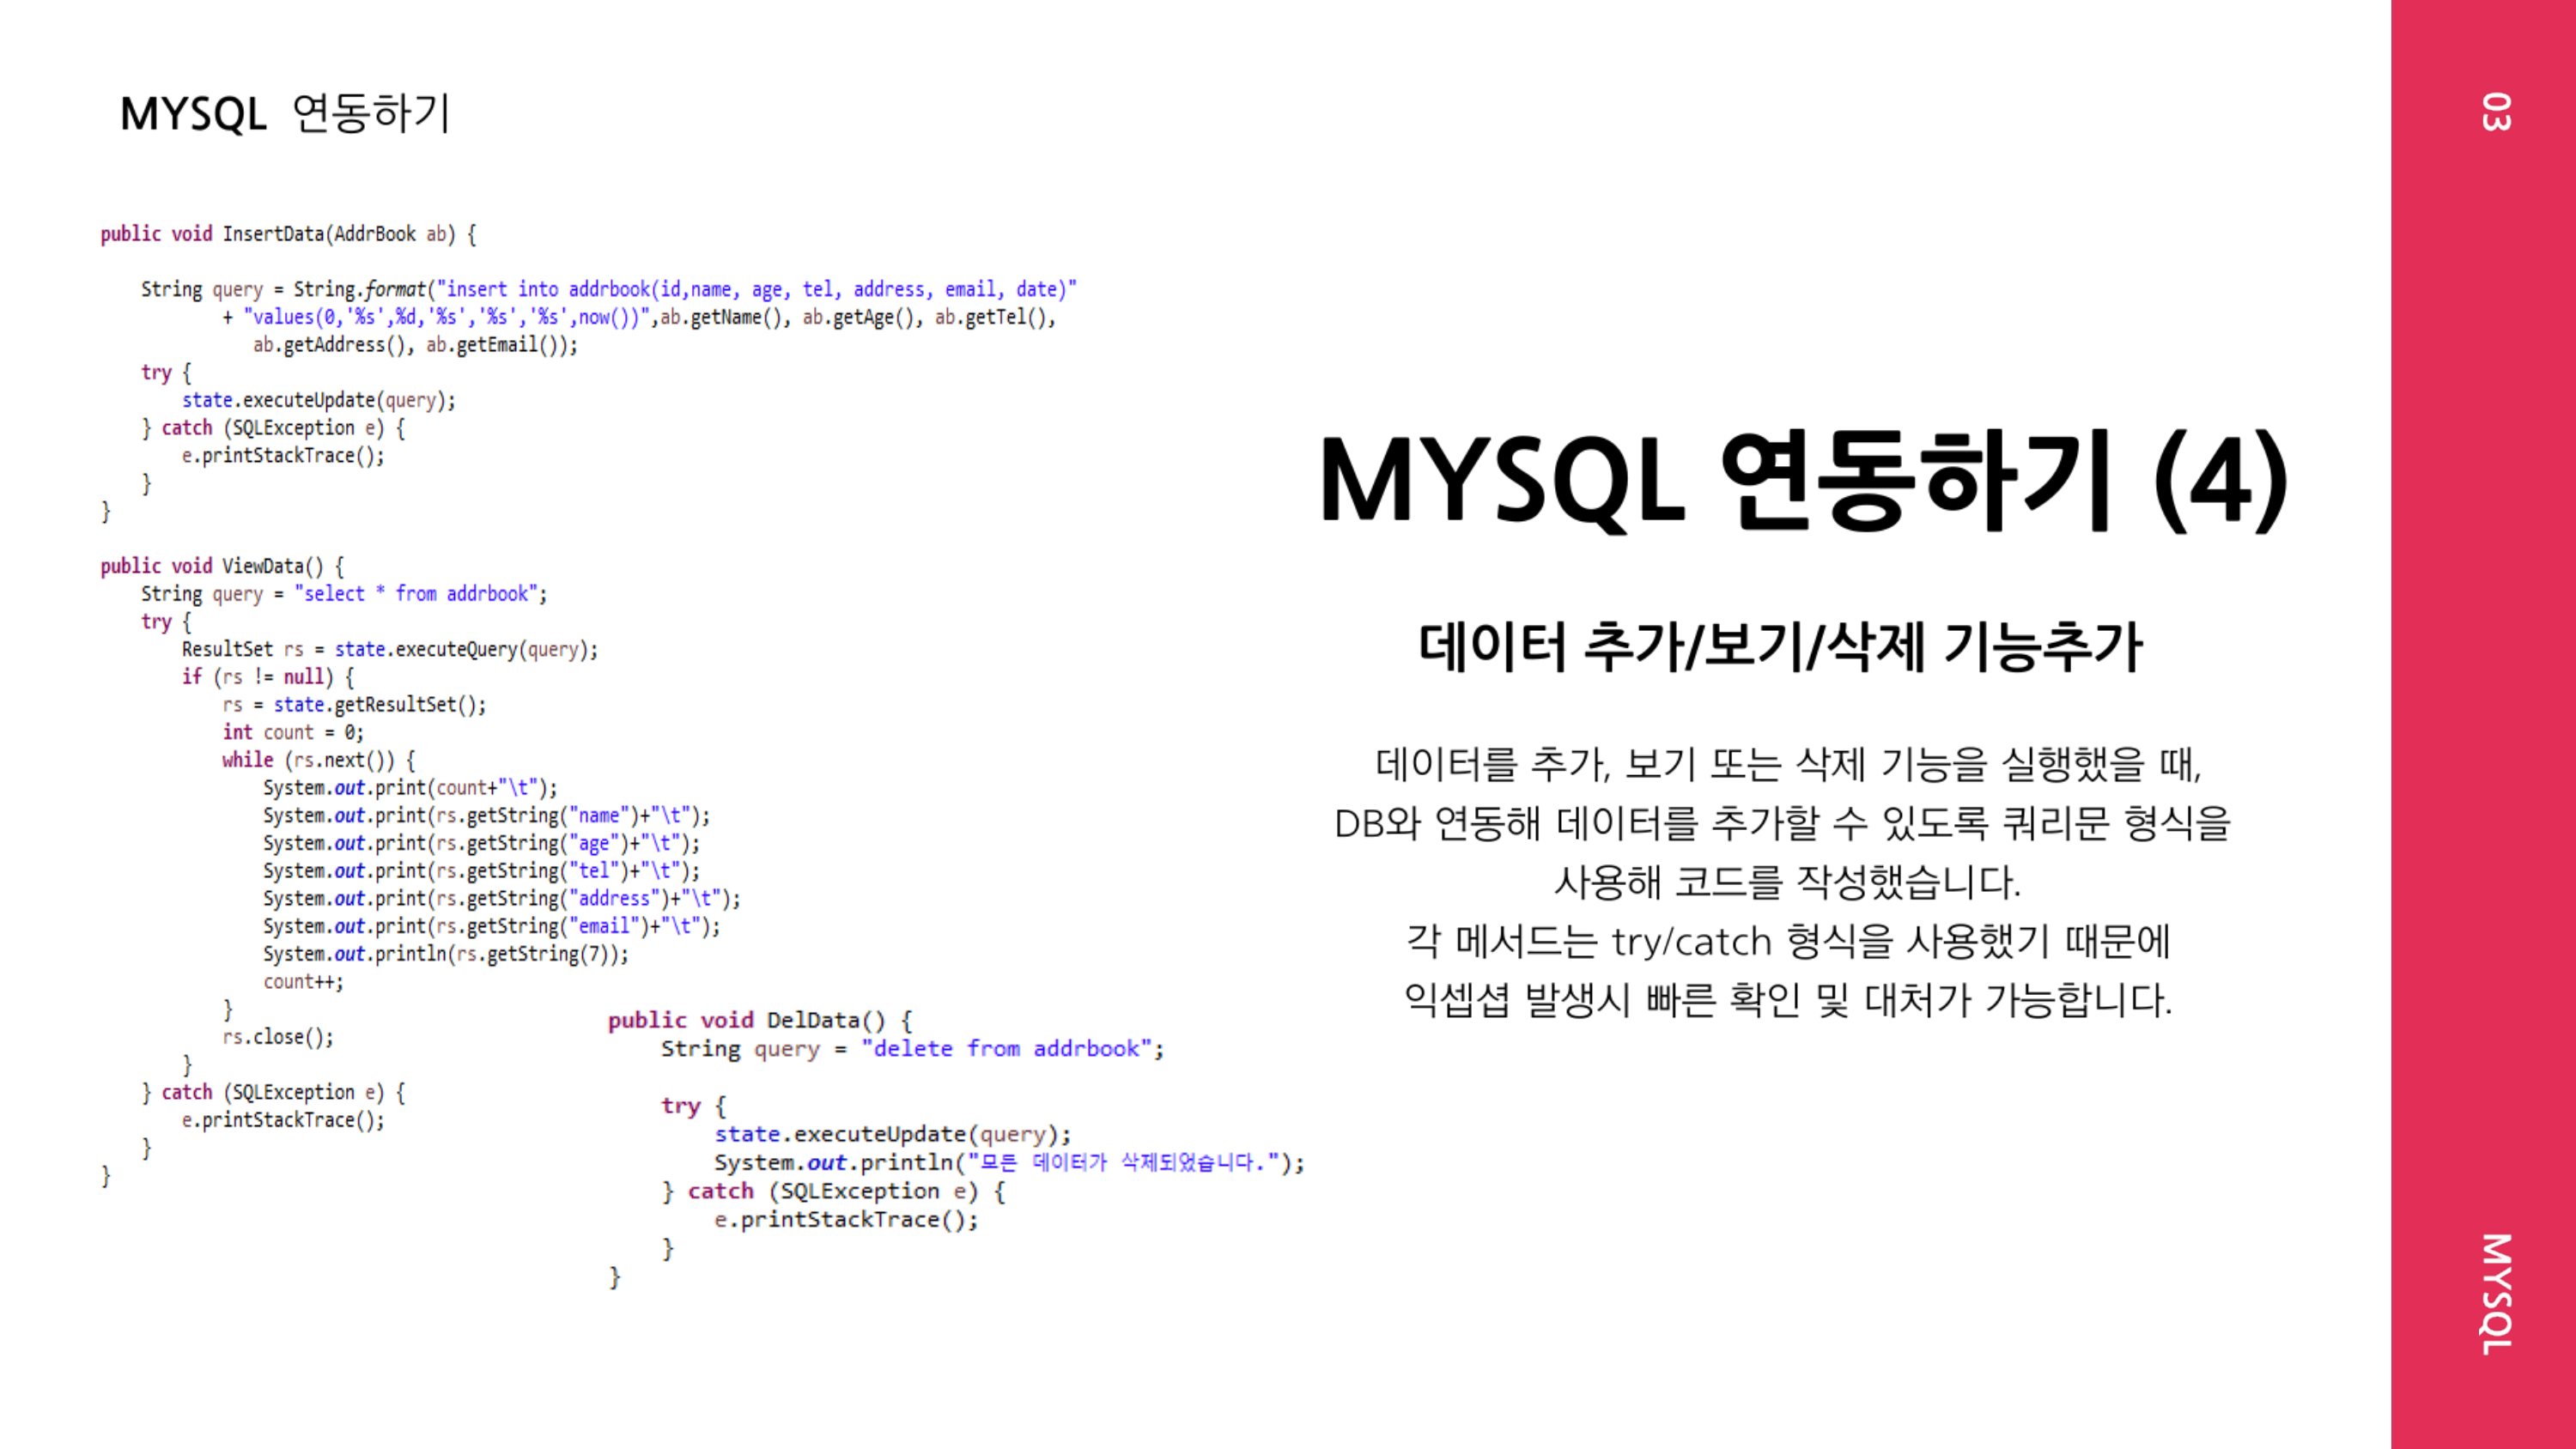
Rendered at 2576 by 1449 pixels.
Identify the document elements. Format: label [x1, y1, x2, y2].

picture [1410, 600, 2169, 698]
picture [112, 76, 472, 155]
text_box [2391, 0, 2576, 1449]
text_box [584, 993, 1332, 1312]
picture [1299, 385, 2344, 585]
text_box [2475, 90, 2527, 1356]
text_box [85, 215, 1084, 1197]
picture [1281, 732, 2263, 1148]
